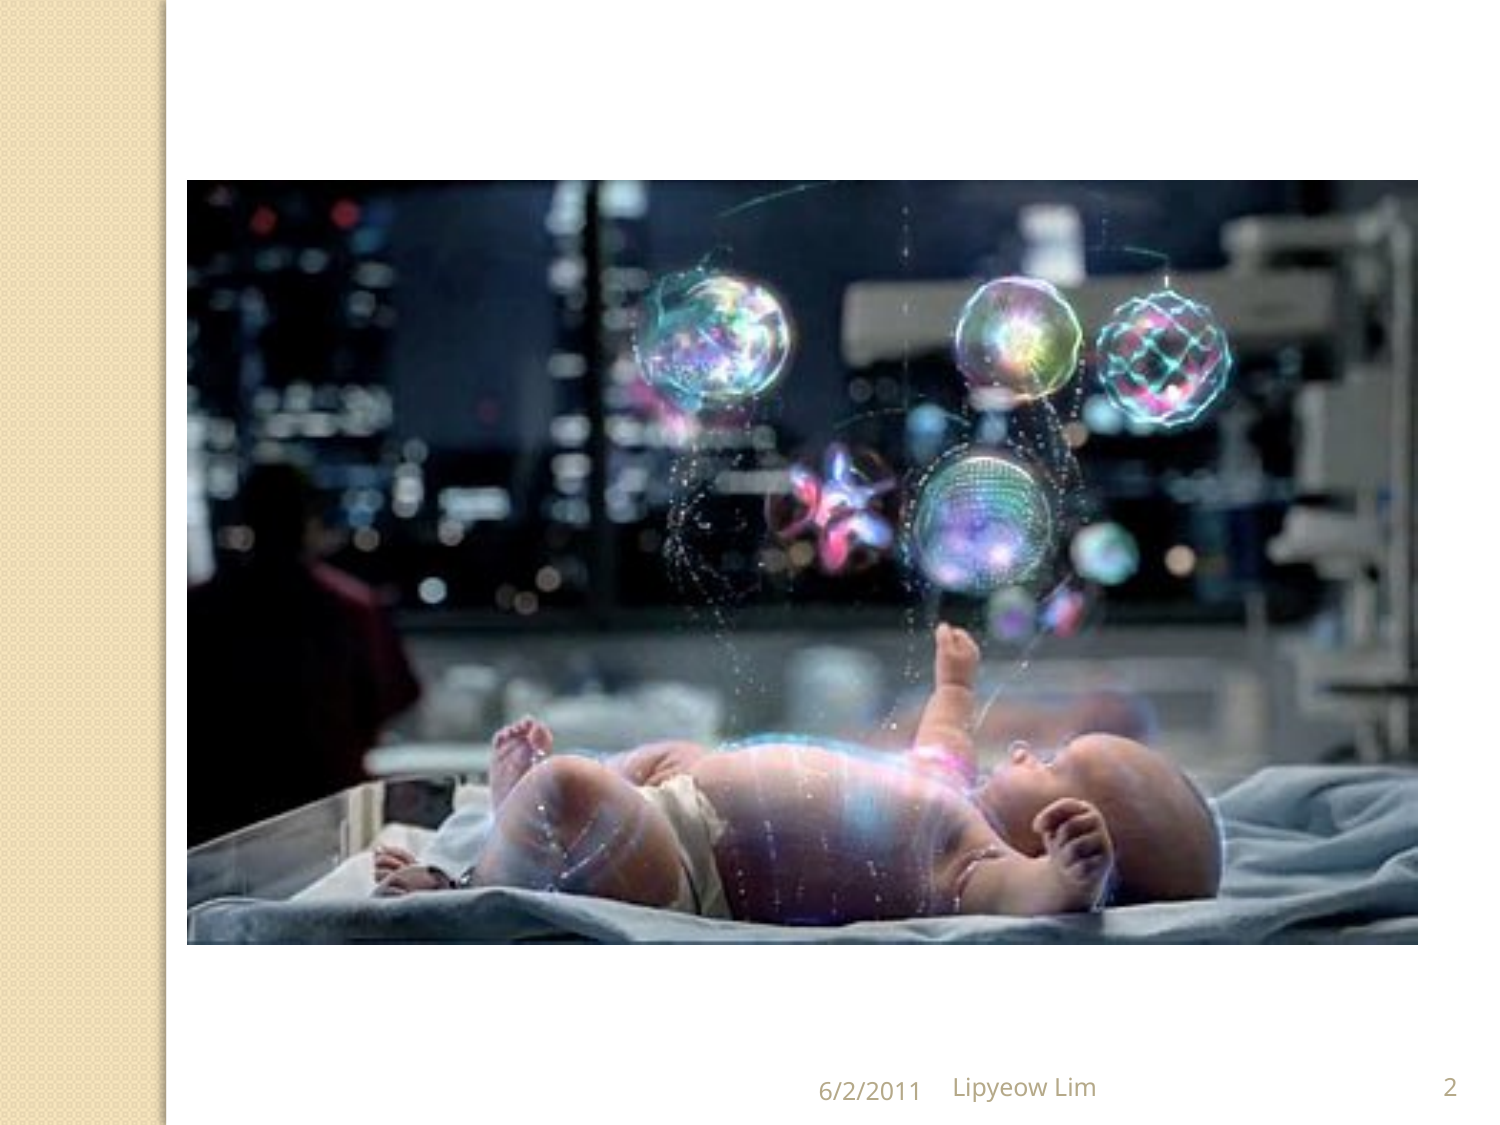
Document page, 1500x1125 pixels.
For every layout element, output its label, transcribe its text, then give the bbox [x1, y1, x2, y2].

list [187, 168, 1418, 957]
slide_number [587, 1034, 937, 1113]
slide_number 2 [1413, 1034, 1488, 1113]
footer Lipyeow Lim [937, 1034, 1413, 1113]
